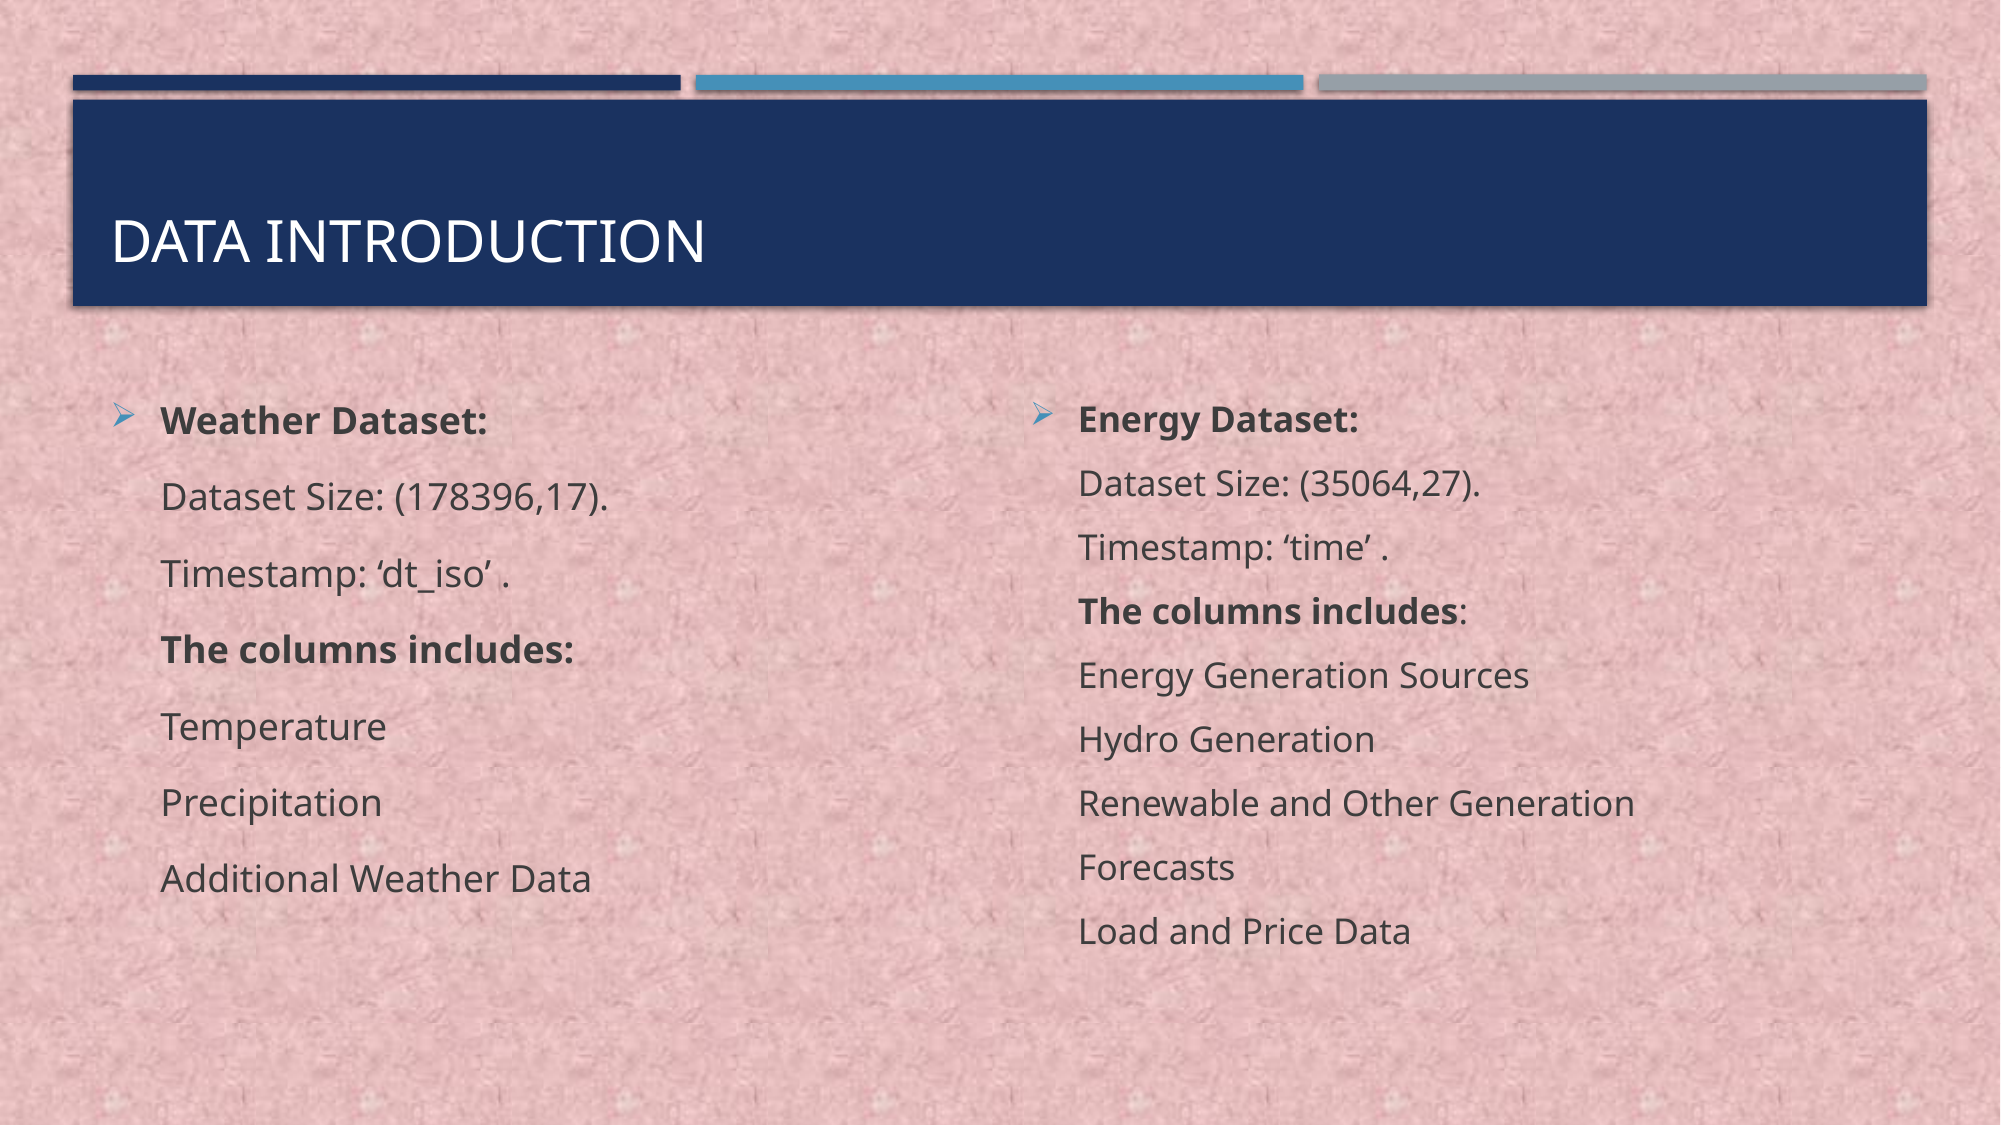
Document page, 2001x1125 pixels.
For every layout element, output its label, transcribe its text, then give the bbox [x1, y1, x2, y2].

list Energy Dataset: Dataset Size: (35064,27). Timestamp: ‘time’ . The columns includes: Energy Generation Sources Hydro Generation Renewable and Other Generation Forecasts Load and Price Data [1015, 365, 1905, 962]
list Weather Dataset: Dataset Size: (178396,17). Timestamp: ‘dt_iso’ . The columns includes: Temperature Precipitation Additional Weather Data [95, 334, 985, 931]
picture [0, 0, 2001, 1125]
title Data Introduction [95, 119, 1905, 282]
